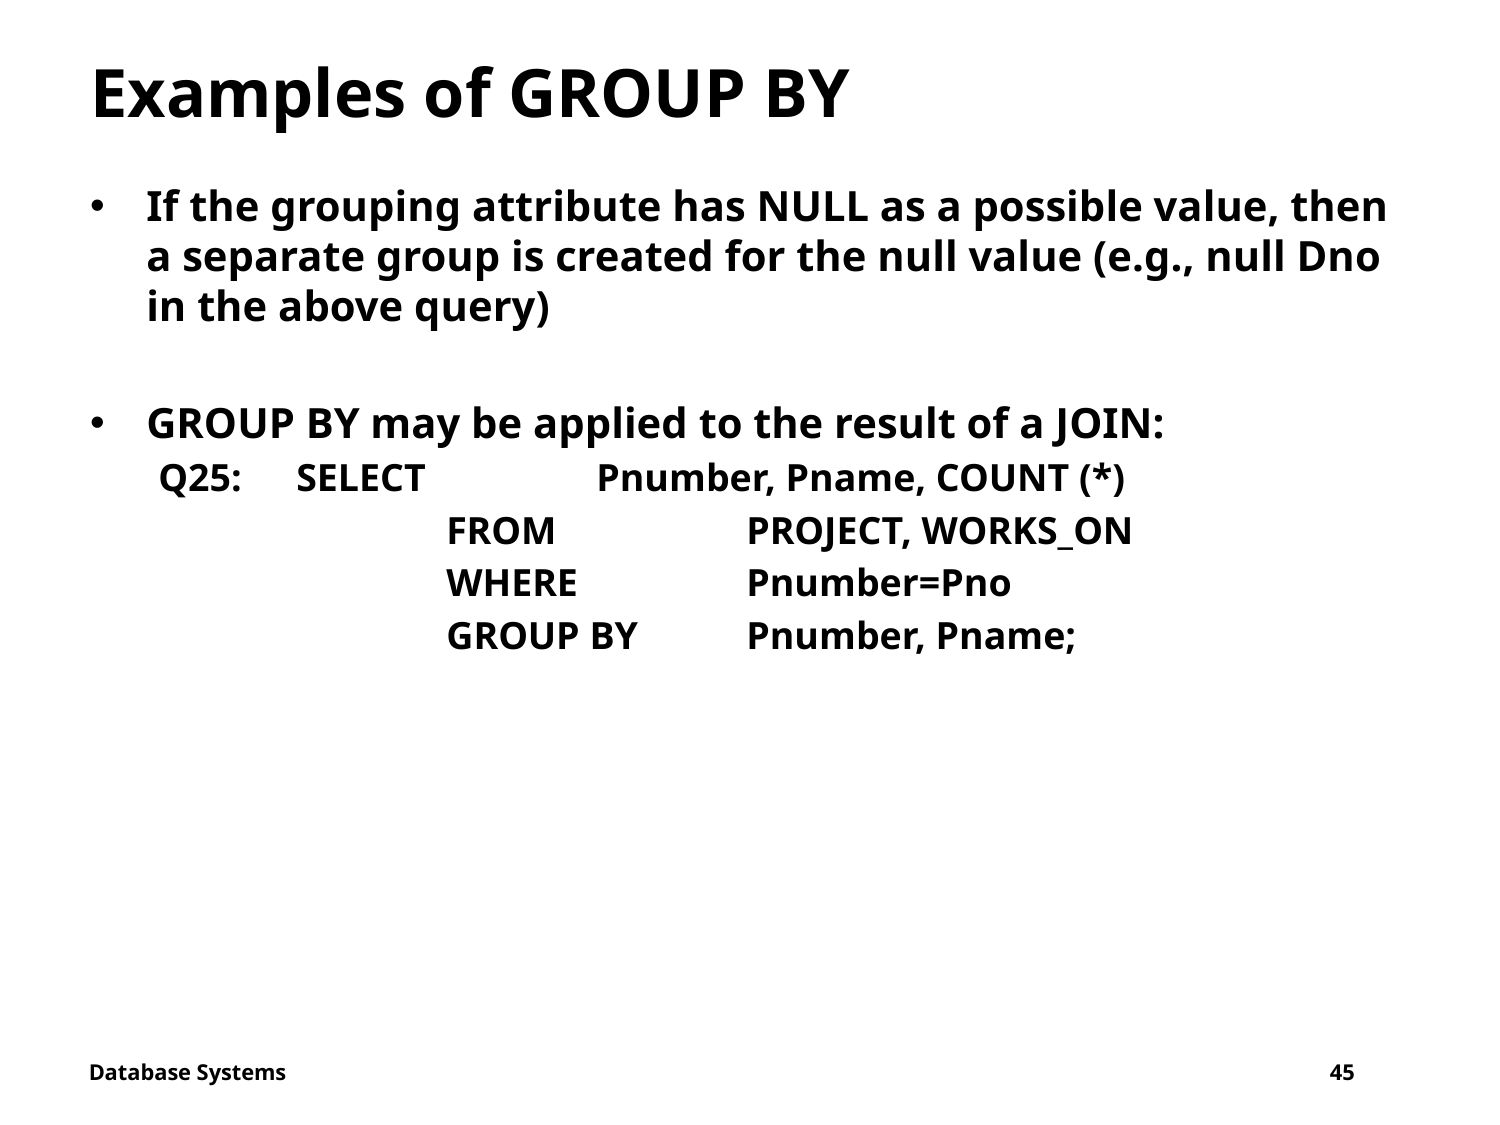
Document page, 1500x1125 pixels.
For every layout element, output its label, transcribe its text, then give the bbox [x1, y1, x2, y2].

title Examples of GROUP BY [75, 45, 1425, 138]
list If the grouping attribute has NULL as a possible value, then a separate group is created for the null value (e.g., null Dno in the above query) GROUP BY may be applied to the result of a JOIN: Q25: SELECT Pnumber, Pname, COUNT (*) FROM PROJECT, WORKS_ON WHERE Pnumber=Pno GROUP BY Pnumber, Pname; [75, 172, 1425, 1047]
